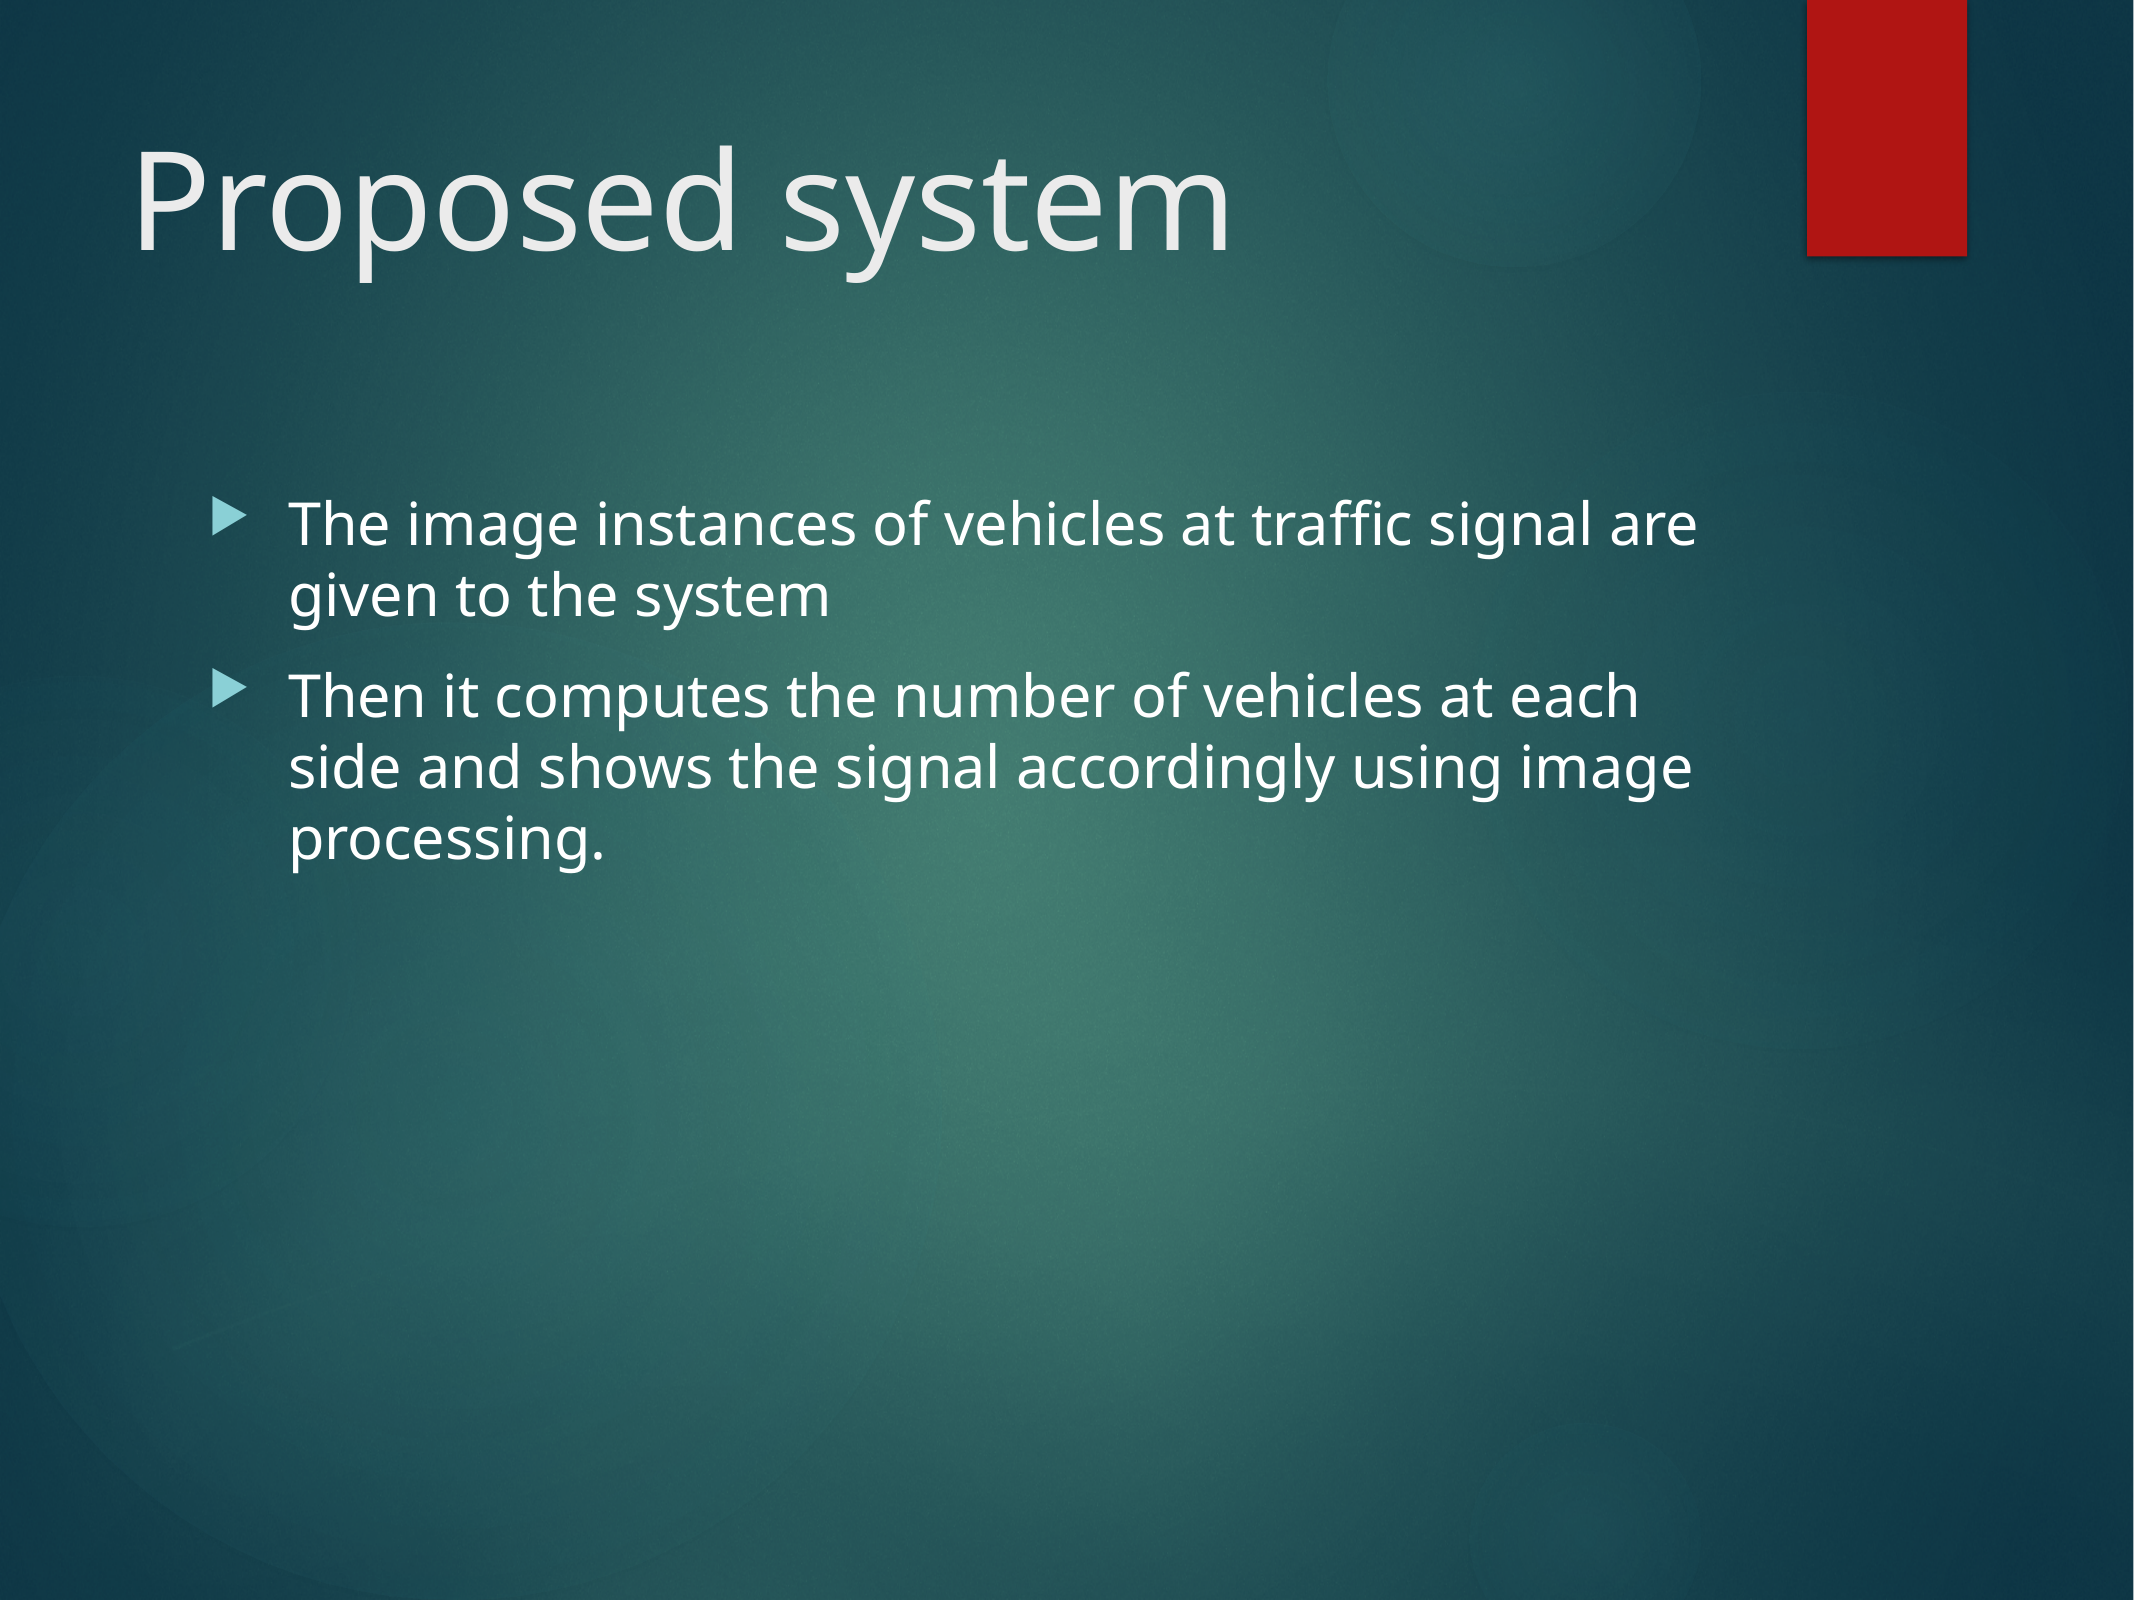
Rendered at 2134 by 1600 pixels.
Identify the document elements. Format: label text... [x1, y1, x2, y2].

title Proposed system [113, 105, 1760, 433]
list The image instances of vehicles at traffic signal are given to the system Then it computes the number of vehicles at each side and shows the signal accordingly using image processing. [193, 478, 1759, 1458]
